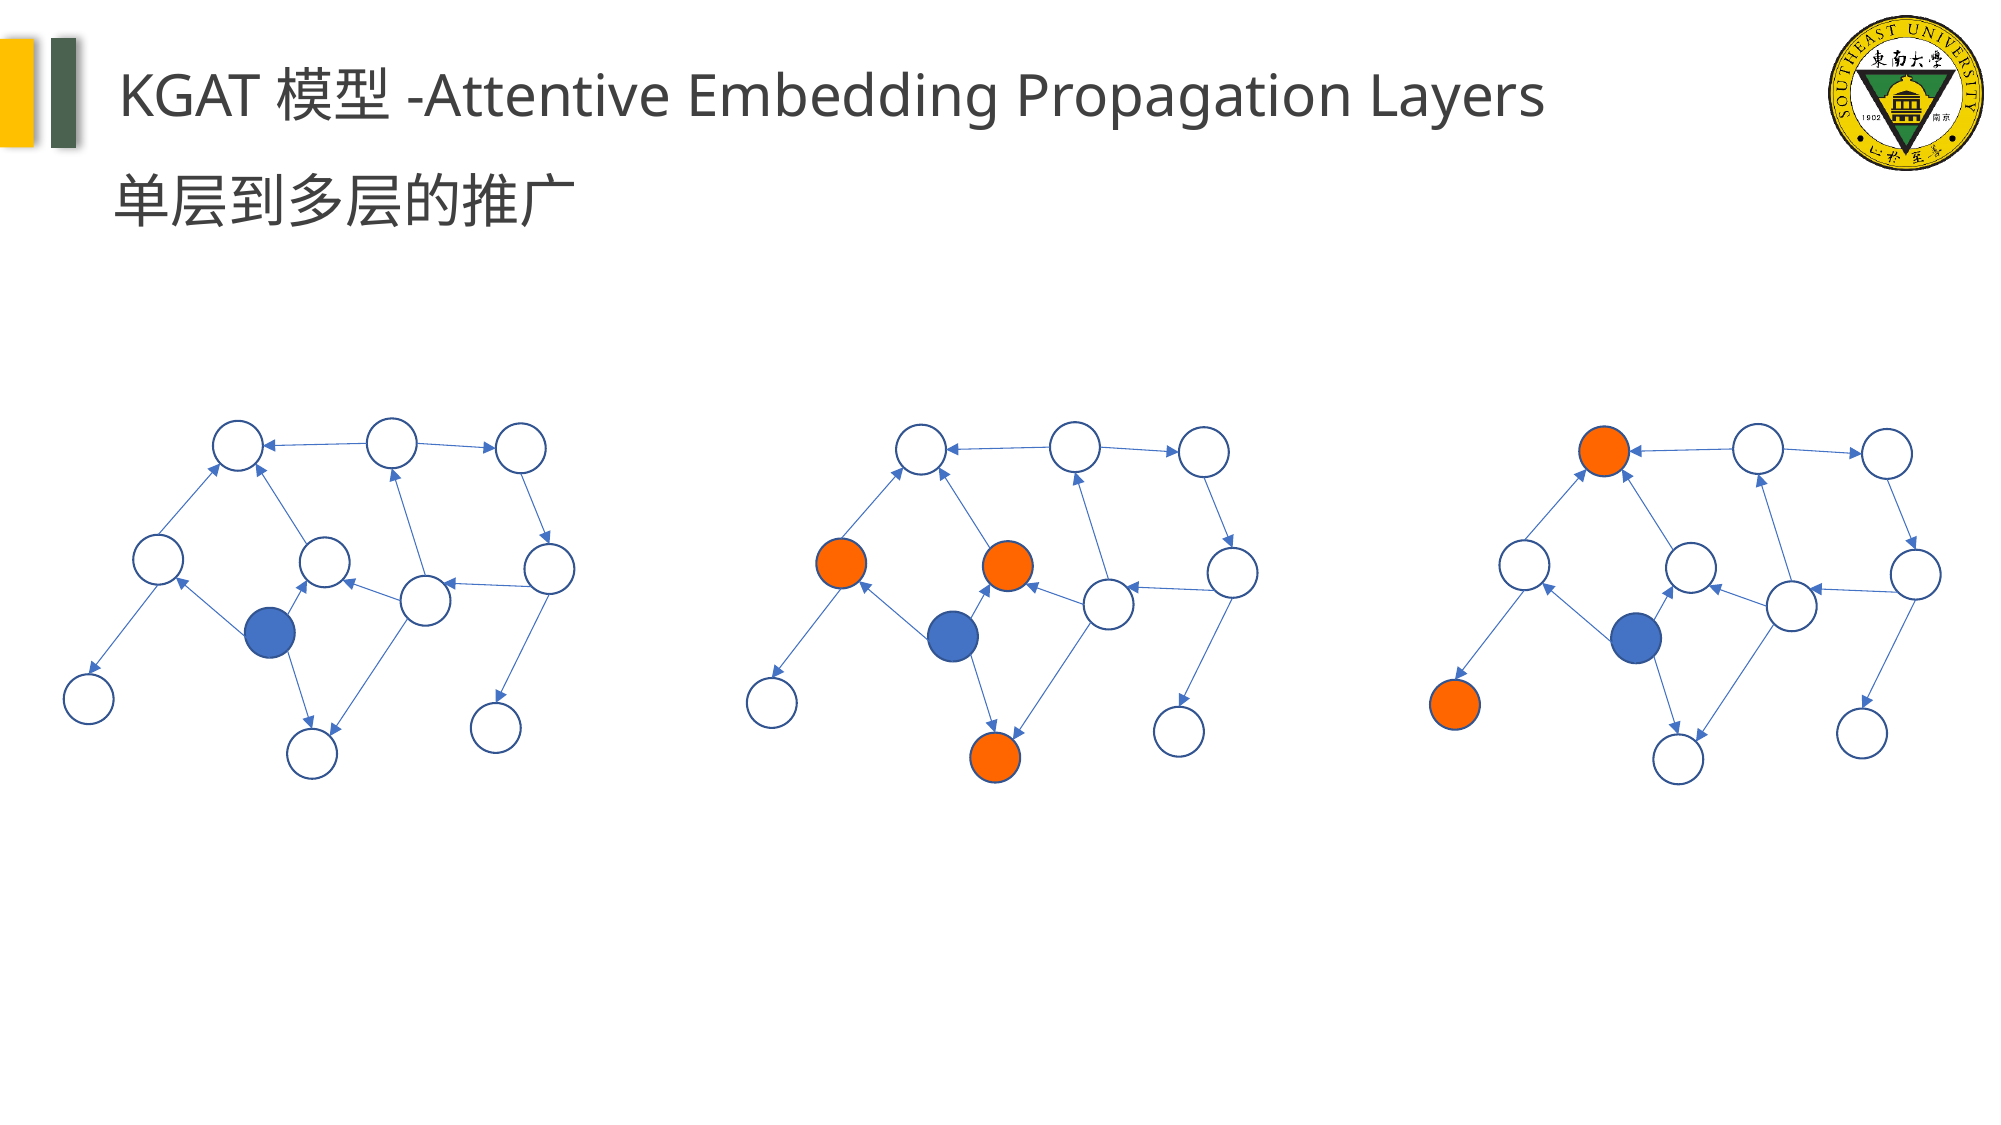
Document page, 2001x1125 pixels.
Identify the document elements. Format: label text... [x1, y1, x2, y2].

picture [1828, 15, 1984, 171]
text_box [1429, 423, 1941, 785]
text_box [63, 418, 575, 779]
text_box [0, 38, 1571, 148]
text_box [746, 422, 1258, 783]
text_box 单层到多层的推广 [97, 157, 594, 242]
